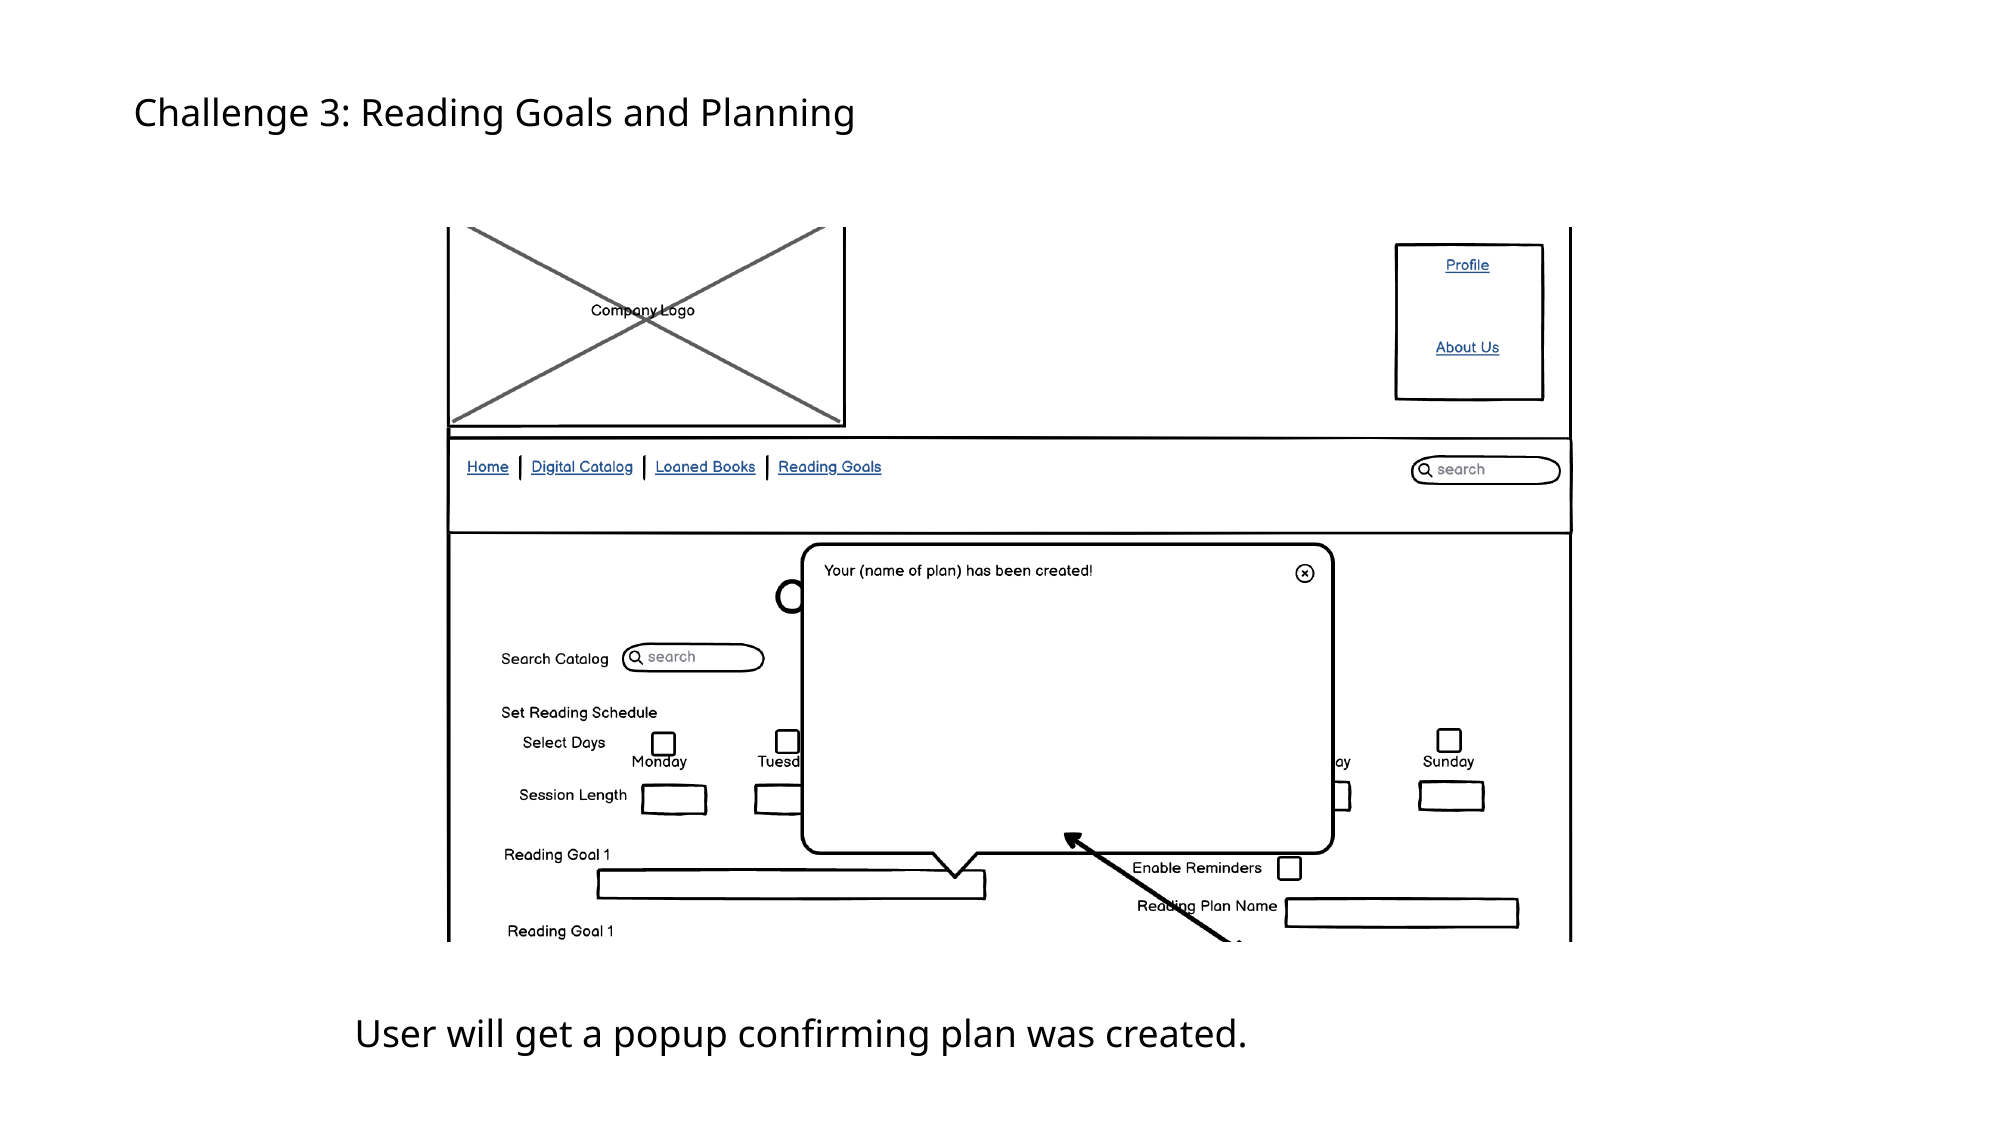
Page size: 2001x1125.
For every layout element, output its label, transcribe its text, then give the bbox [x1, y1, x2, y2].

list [376, 227, 1624, 942]
text_box Challenge 3: Reading Goals and Planning [118, 81, 1119, 142]
text_box User will get a popup confirming plan was created. [339, 1003, 1274, 1063]
